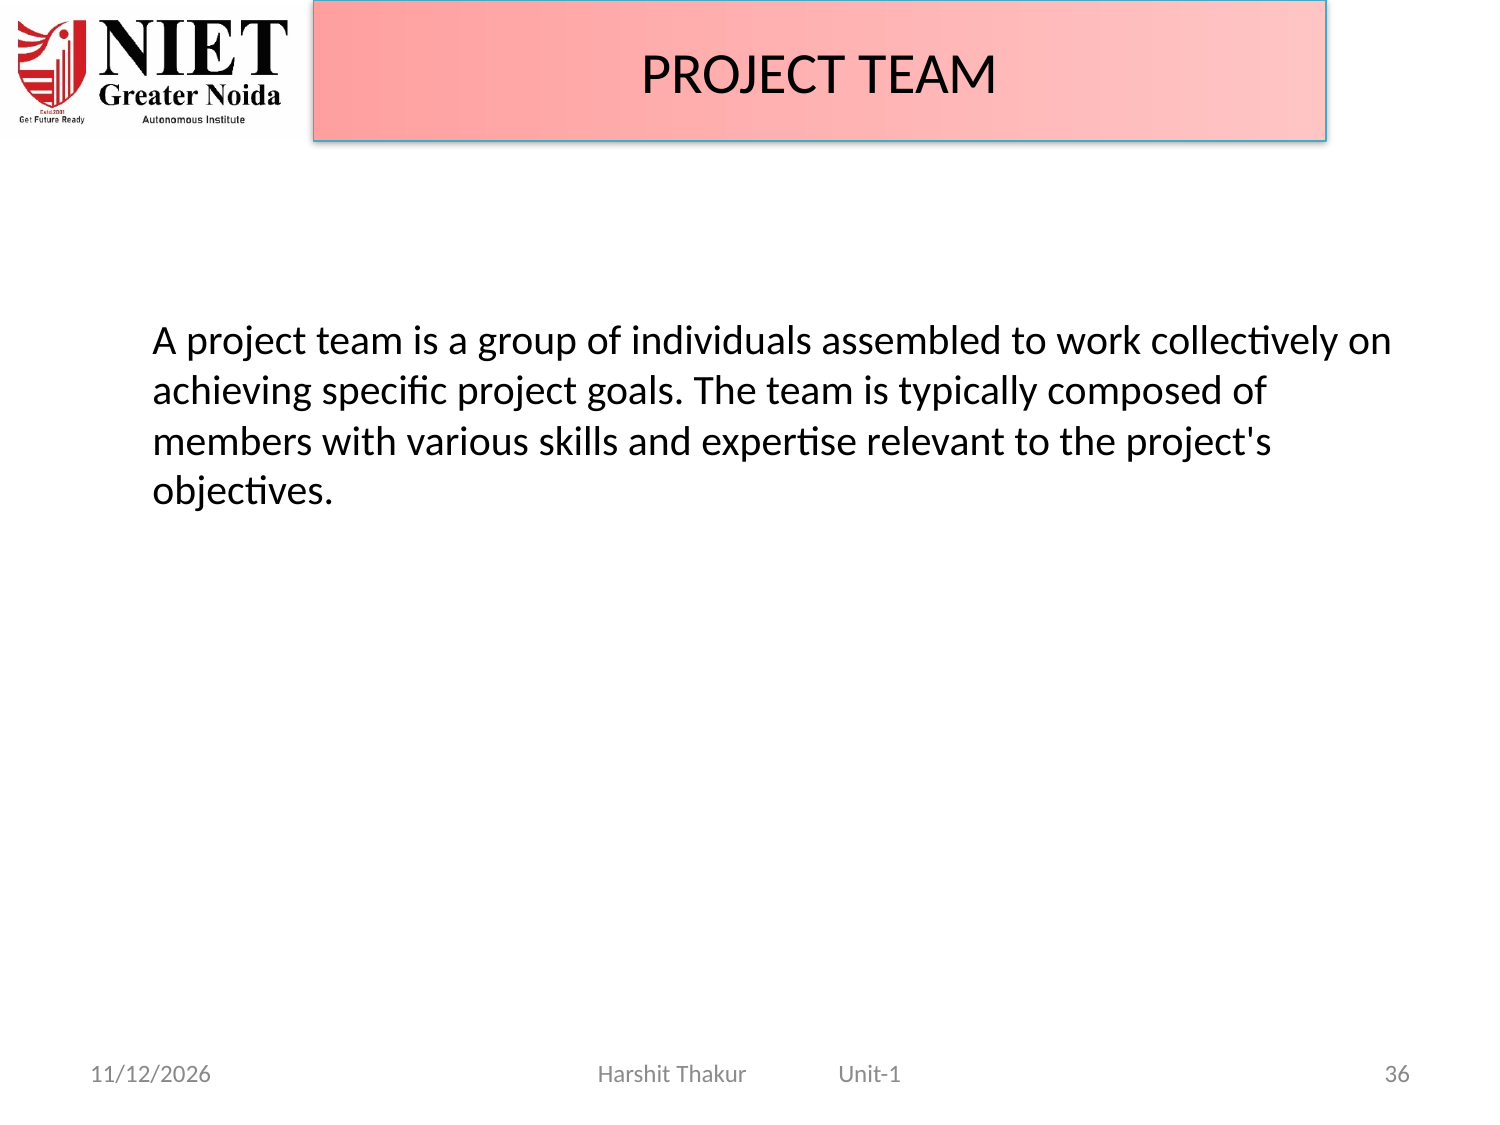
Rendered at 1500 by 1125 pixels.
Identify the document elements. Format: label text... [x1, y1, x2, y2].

text_box [318, 983, 1327, 1103]
text_box A project team is a group of individuals assembled to work collectively on achieving specific project goals. The team is typically composed of members with various skills and expertise relevant to the project's objectives. [137, 255, 1433, 521]
picture [0, 6, 305, 138]
text_box [65, 187, 1079, 930]
slide_number 21-Jun-24 [75, 1042, 318, 1103]
slide_number 36 [1327, 1042, 1425, 1103]
text_box PROJECT TEAM [313, 0, 1327, 142]
